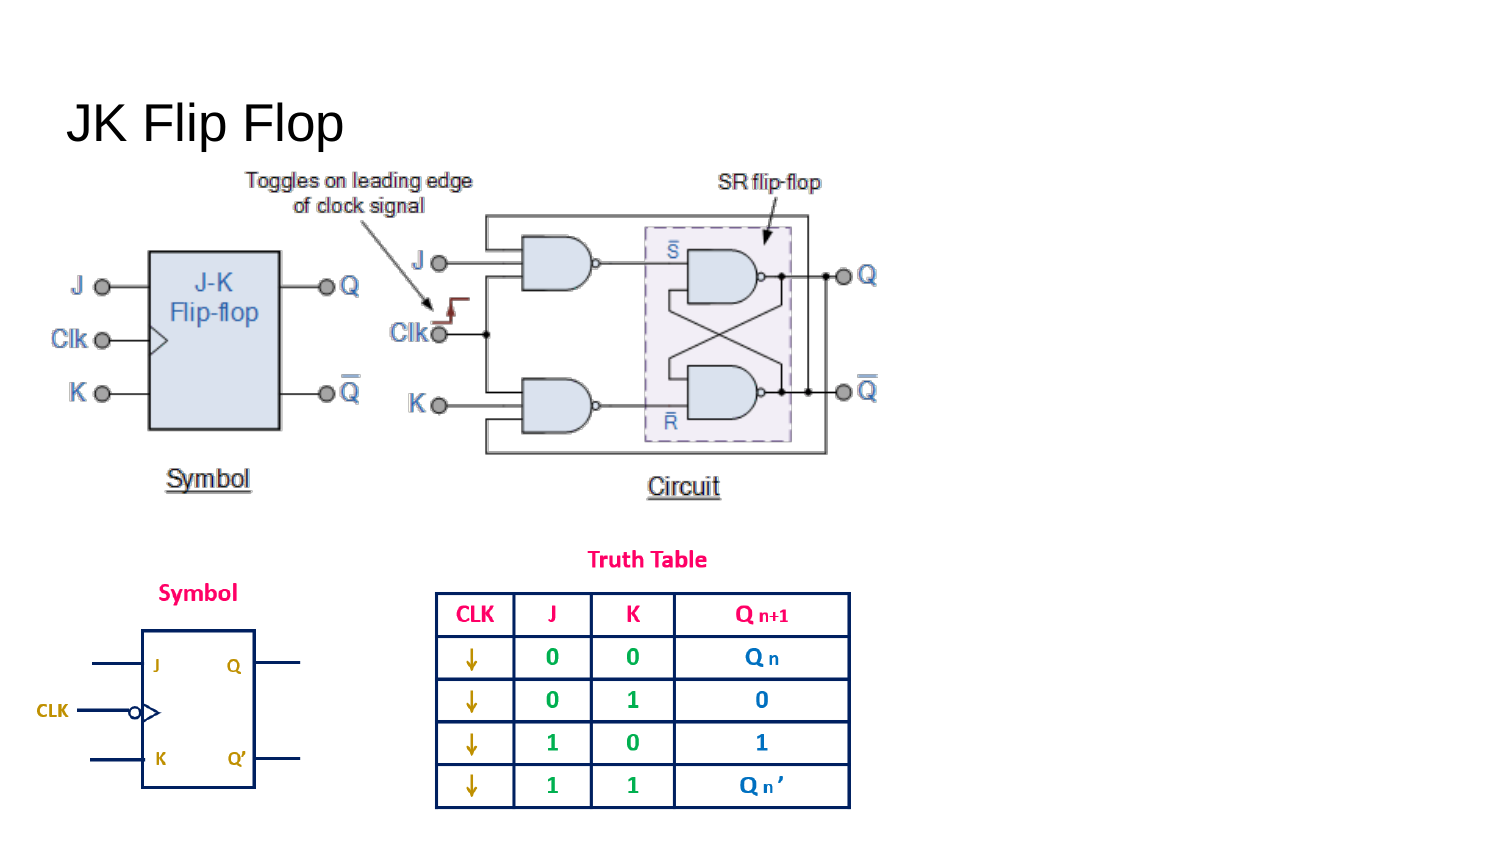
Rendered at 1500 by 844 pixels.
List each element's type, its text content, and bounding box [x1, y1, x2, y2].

picture [50, 166, 878, 505]
picture [24, 529, 859, 819]
title JK Flip Flop [51, 72, 1449, 167]
